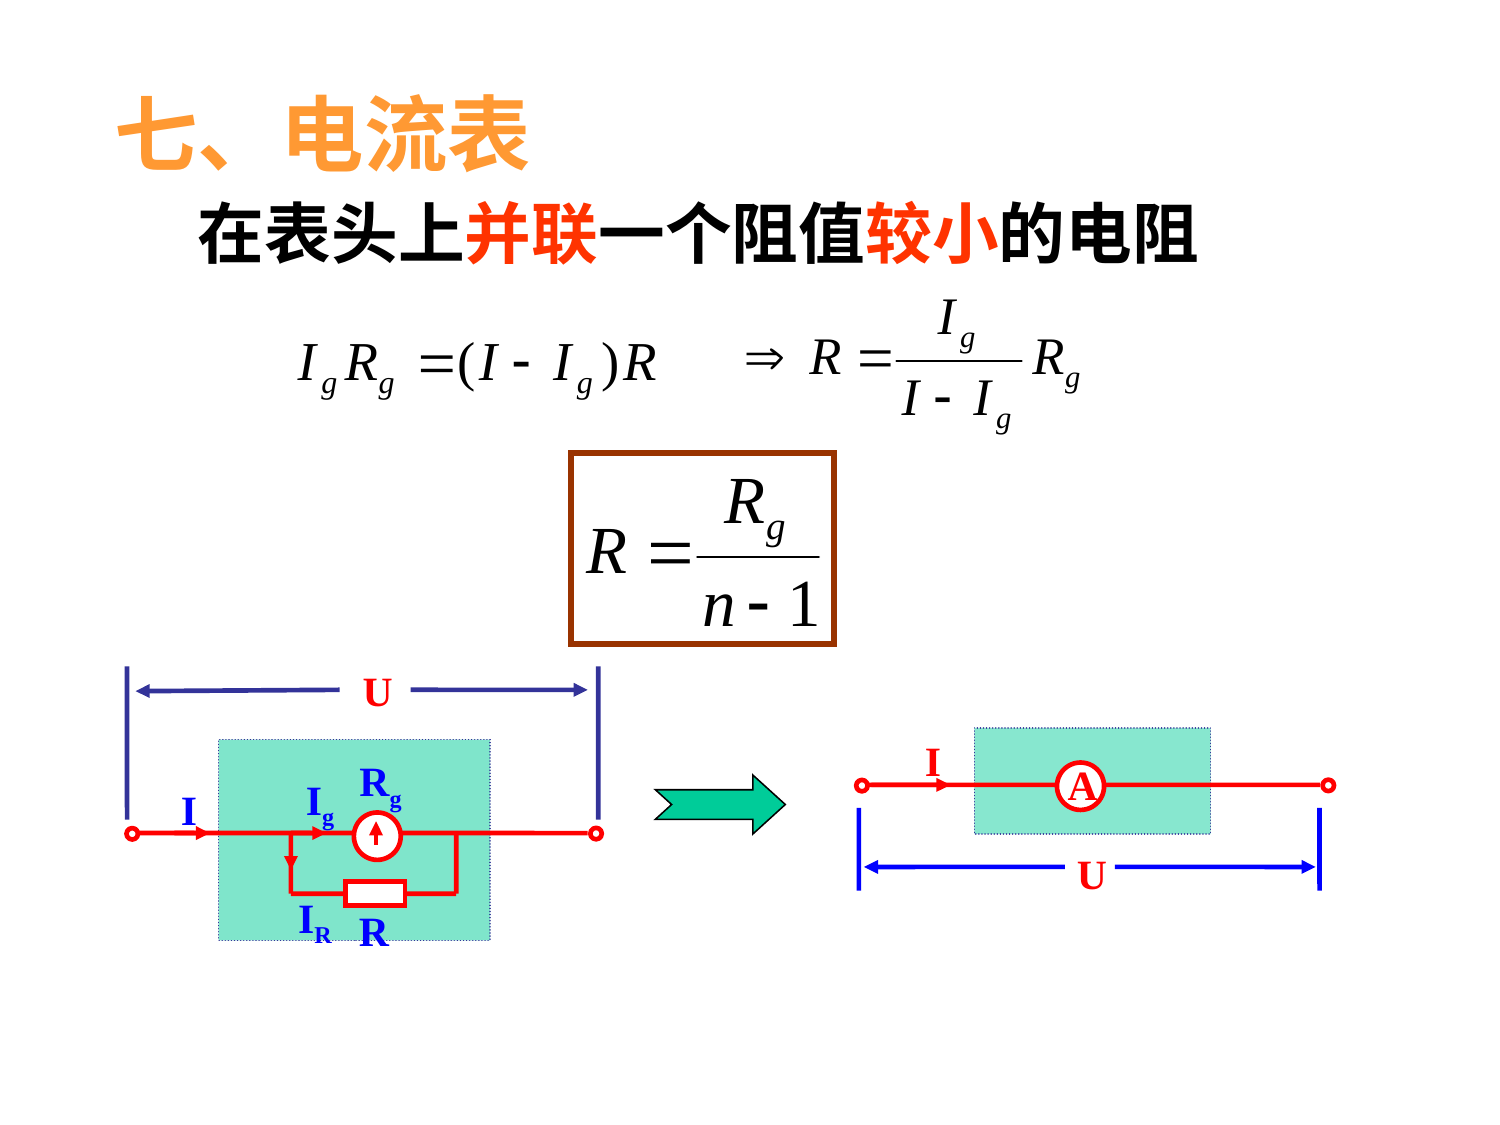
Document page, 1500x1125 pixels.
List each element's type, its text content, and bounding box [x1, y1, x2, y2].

text_box [655, 774, 786, 835]
text_box 在表头上并联一个阻值较小的电阻 [183, 184, 1282, 280]
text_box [123, 656, 602, 963]
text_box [573, 455, 832, 642]
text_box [855, 727, 1335, 906]
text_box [287, 325, 668, 413]
text_box 七、电流表 [99, 75, 667, 190]
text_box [736, 281, 1093, 445]
